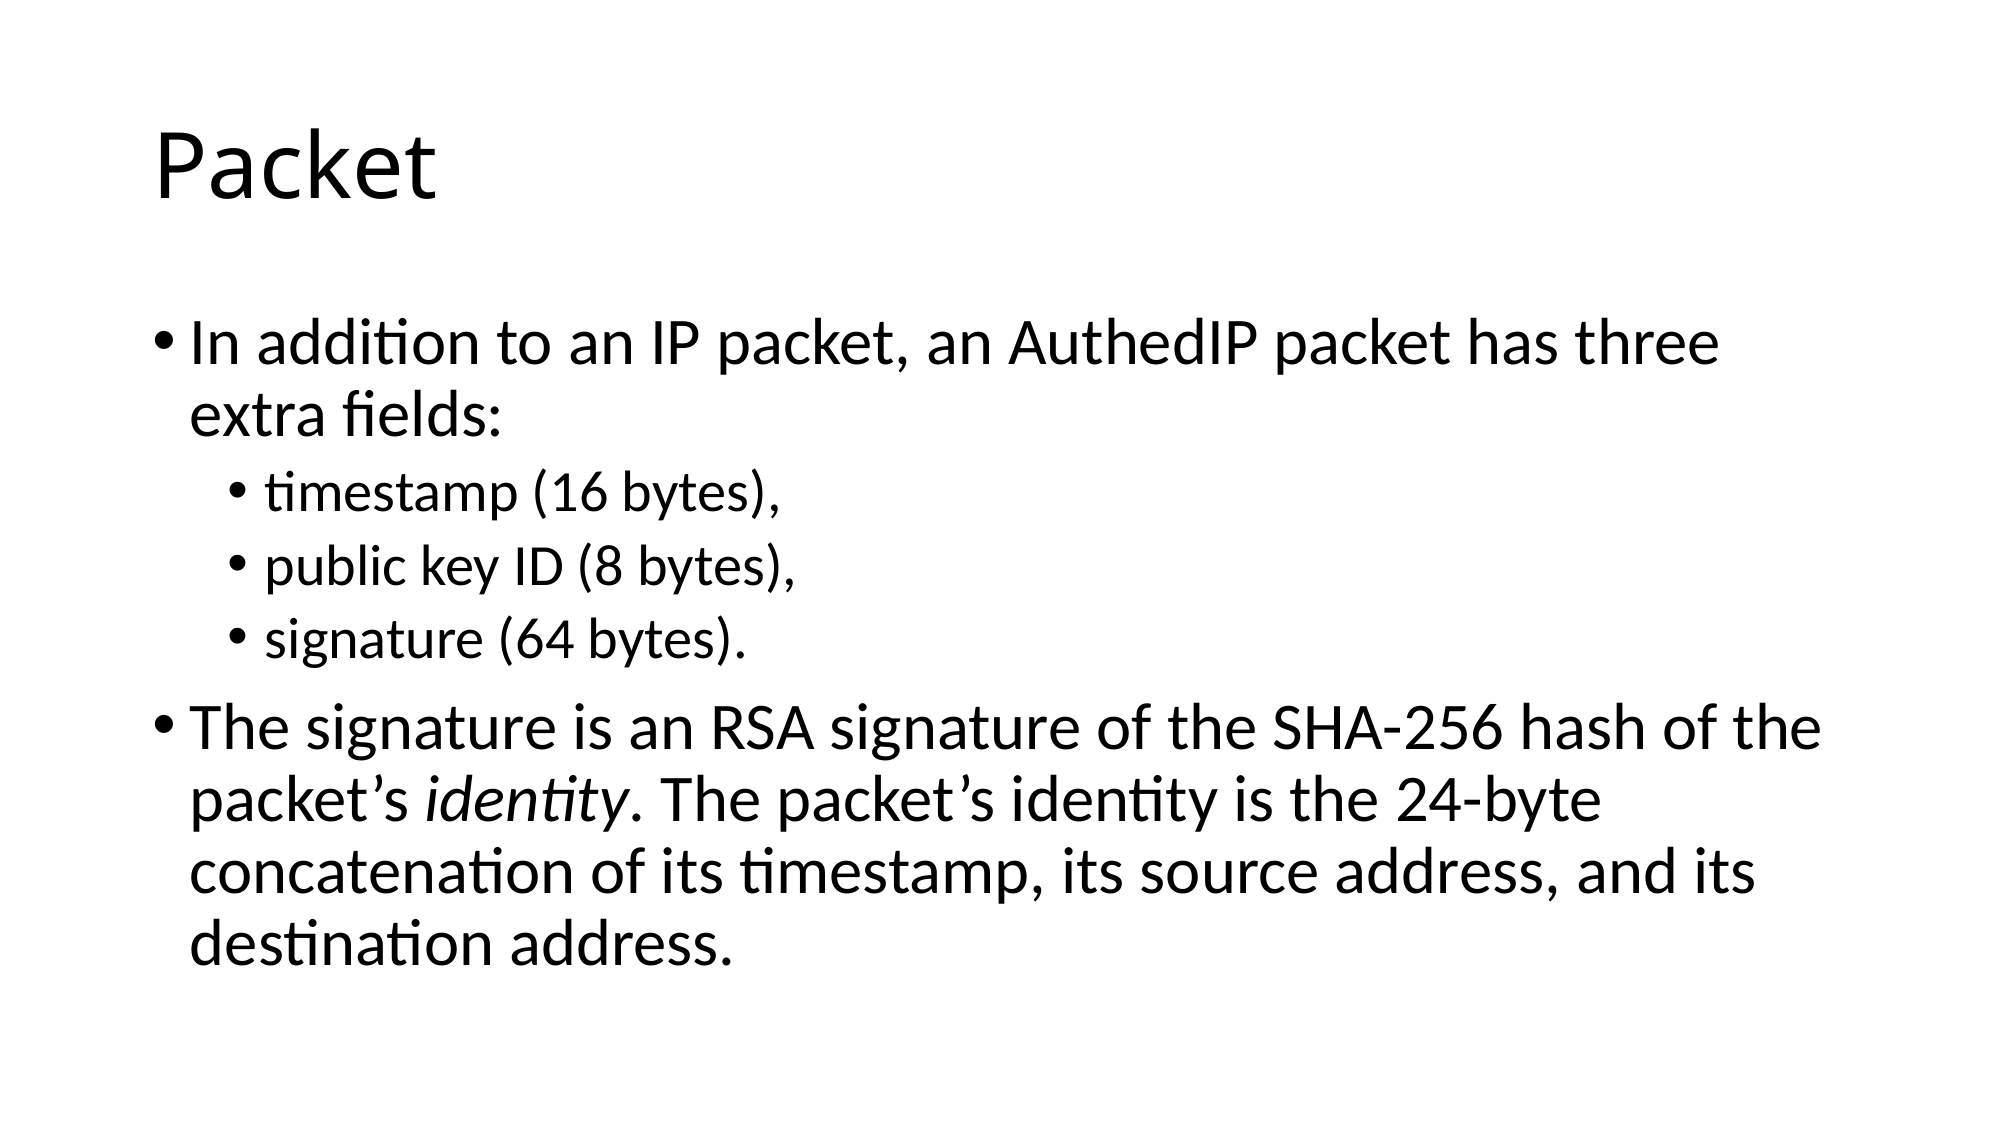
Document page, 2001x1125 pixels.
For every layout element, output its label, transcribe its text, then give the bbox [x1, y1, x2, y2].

title Packet [137, 59, 1863, 278]
list In addition to an IP packet, an AuthedIP packet has three extra fields: timestamp (16 bytes), public key ID (8 bytes), signature (64 bytes). The signature is an RSA signature of the SHA-256 hash of the packet’s identity. The packet’s identity is the 24-byte concatenation of its timestamp, its source address, and its destination address. [137, 299, 1863, 1014]
